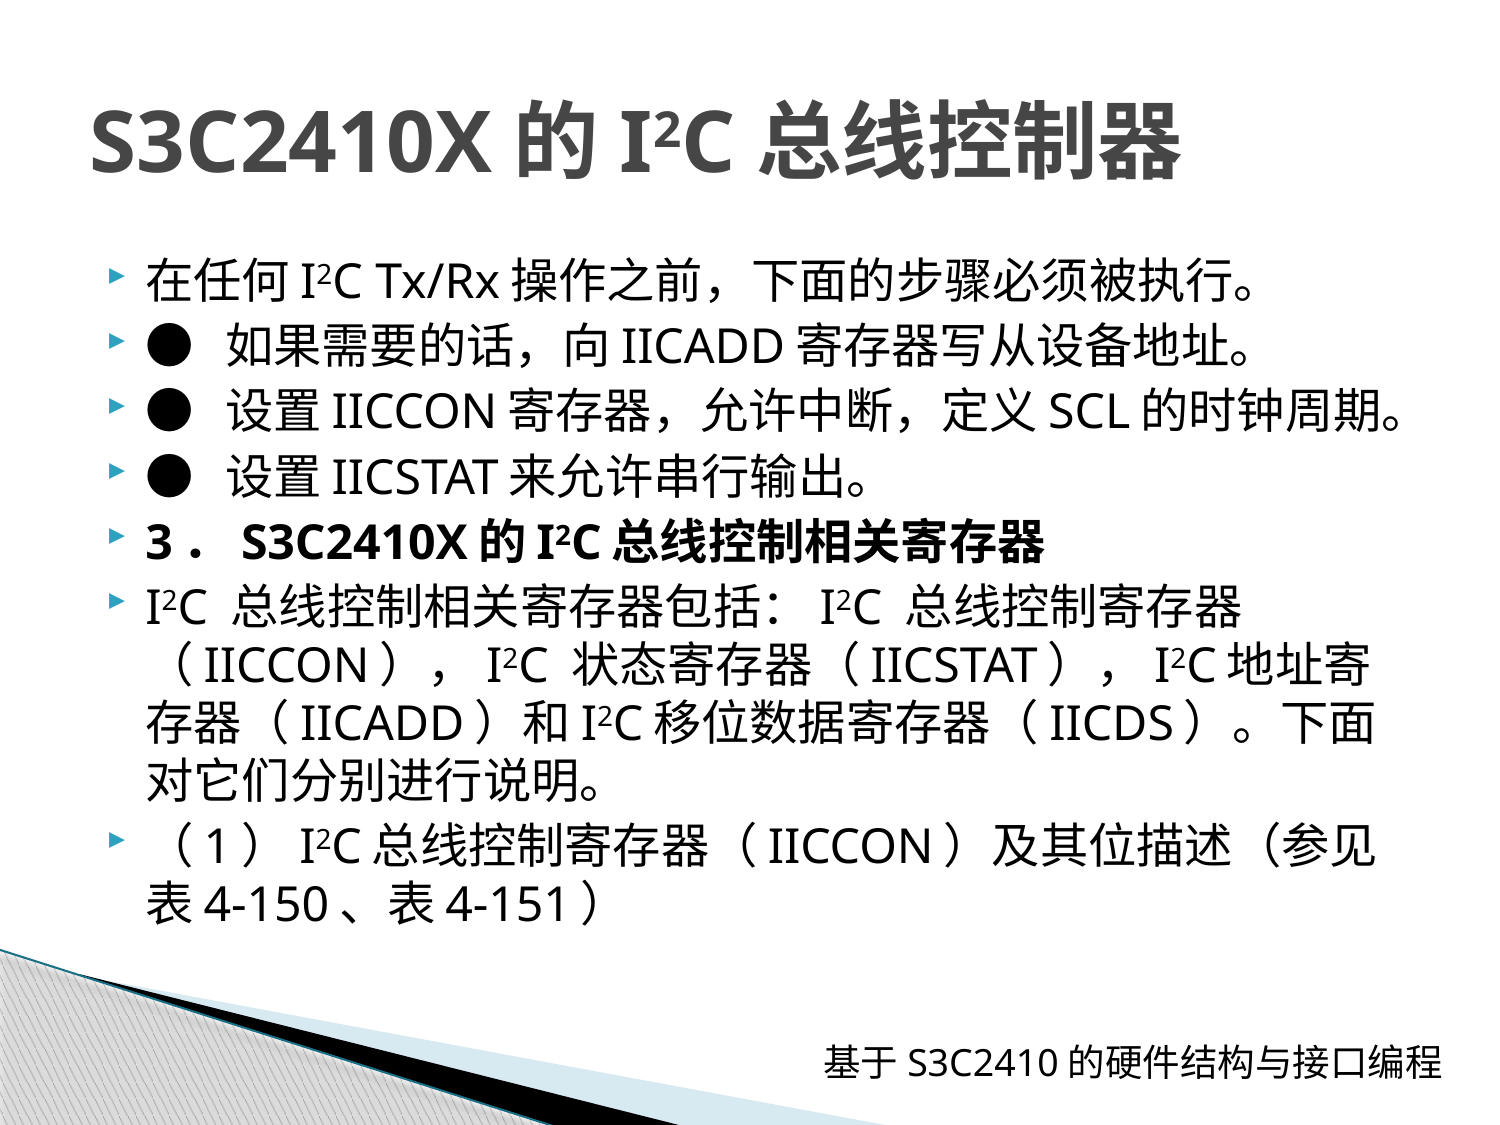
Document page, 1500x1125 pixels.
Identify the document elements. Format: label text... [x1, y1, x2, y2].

text_box 基于S3C2410的硬件结构与接口编程 [808, 1031, 1500, 1091]
list 在任何I2C Tx/Rx操作之前，下面的步骤必须被执行。 ● 如果需要的话，向IICADD寄存器写从设备地址。 ● 设置IICCON寄存器，允许中断，定义SCL的时钟周期。 ● 设置IICSTAT来允许串行输出。 3．S3C2410X的I2C总线控制相关寄存器 I2C 总线控制相关寄存器包括：I2C 总线控制寄存器（IICCON），I2C 状态寄存器（IICSTAT），I2C地址寄存器（IICADD）和I2C移位数据寄存器（IICDS）。下面对它们分别进行说明。 （1）I2C总线控制寄存器（IICCON）及其位描述（参见表4-150、表4-151） [75, 243, 1425, 986]
title S3C2410X的I2C总线控制器 [75, 45, 1425, 233]
